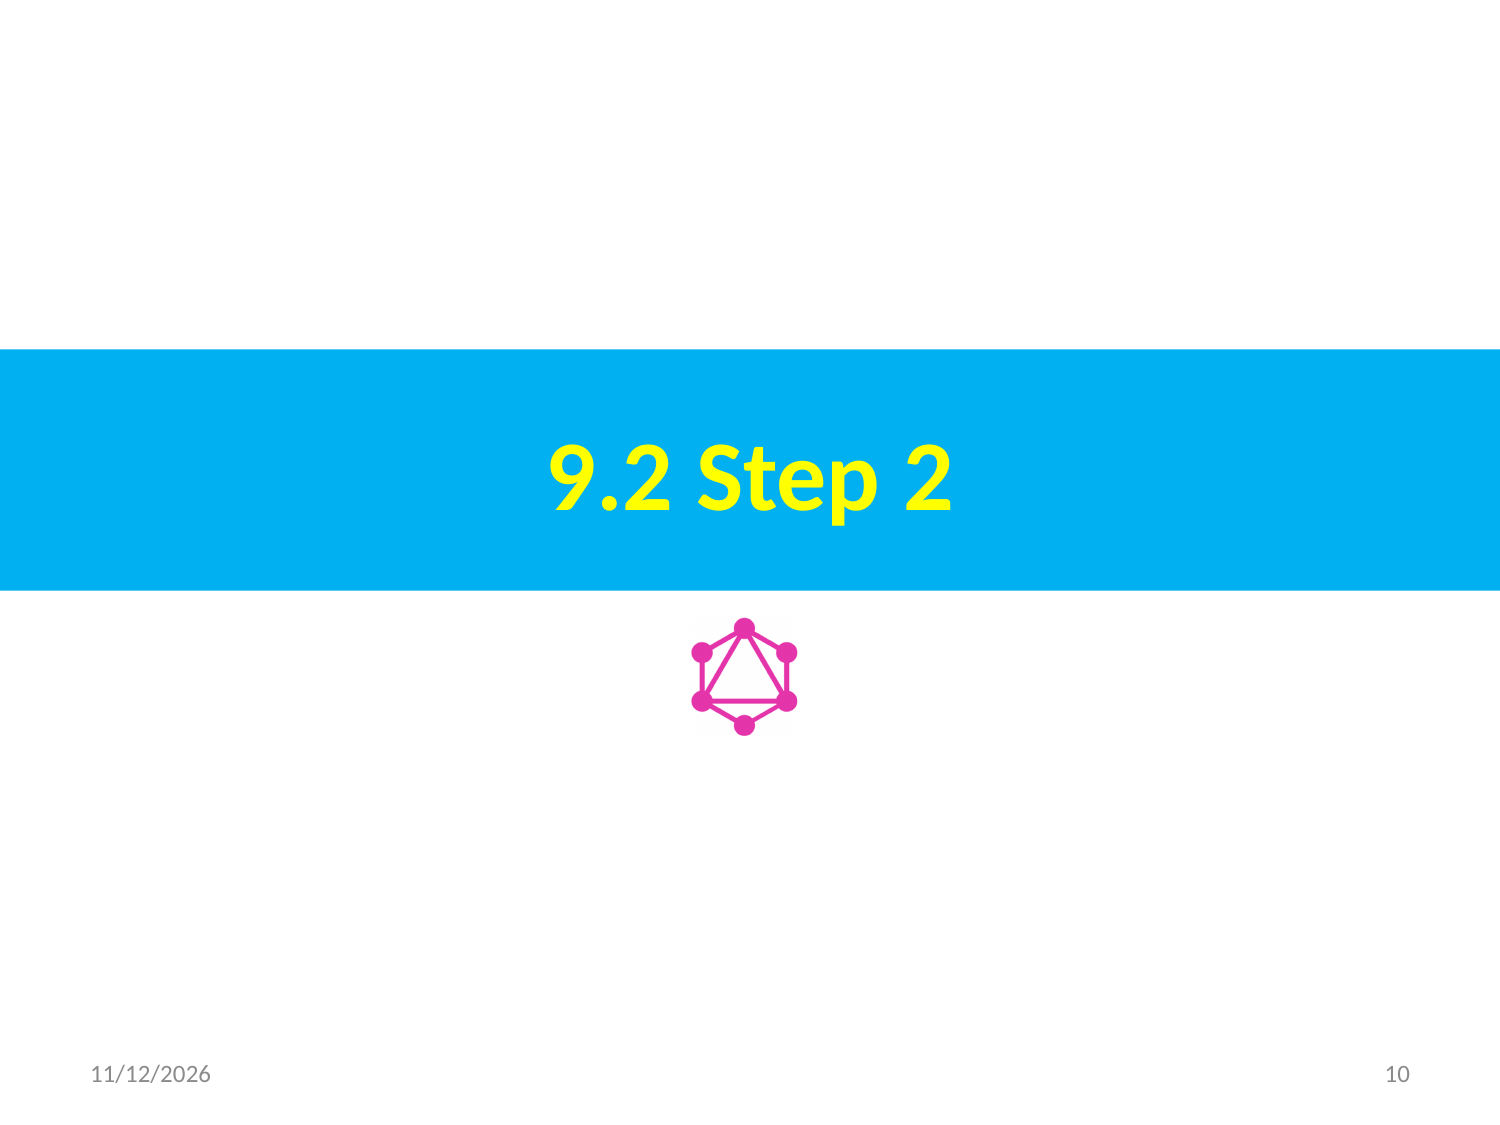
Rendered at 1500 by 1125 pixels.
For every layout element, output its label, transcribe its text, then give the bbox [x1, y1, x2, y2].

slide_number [75, 1042, 425, 1103]
slide_number 10 [1074, 1042, 1425, 1103]
picture [690, 617, 798, 736]
title 9.2 Step 2 [0, 349, 1500, 591]
